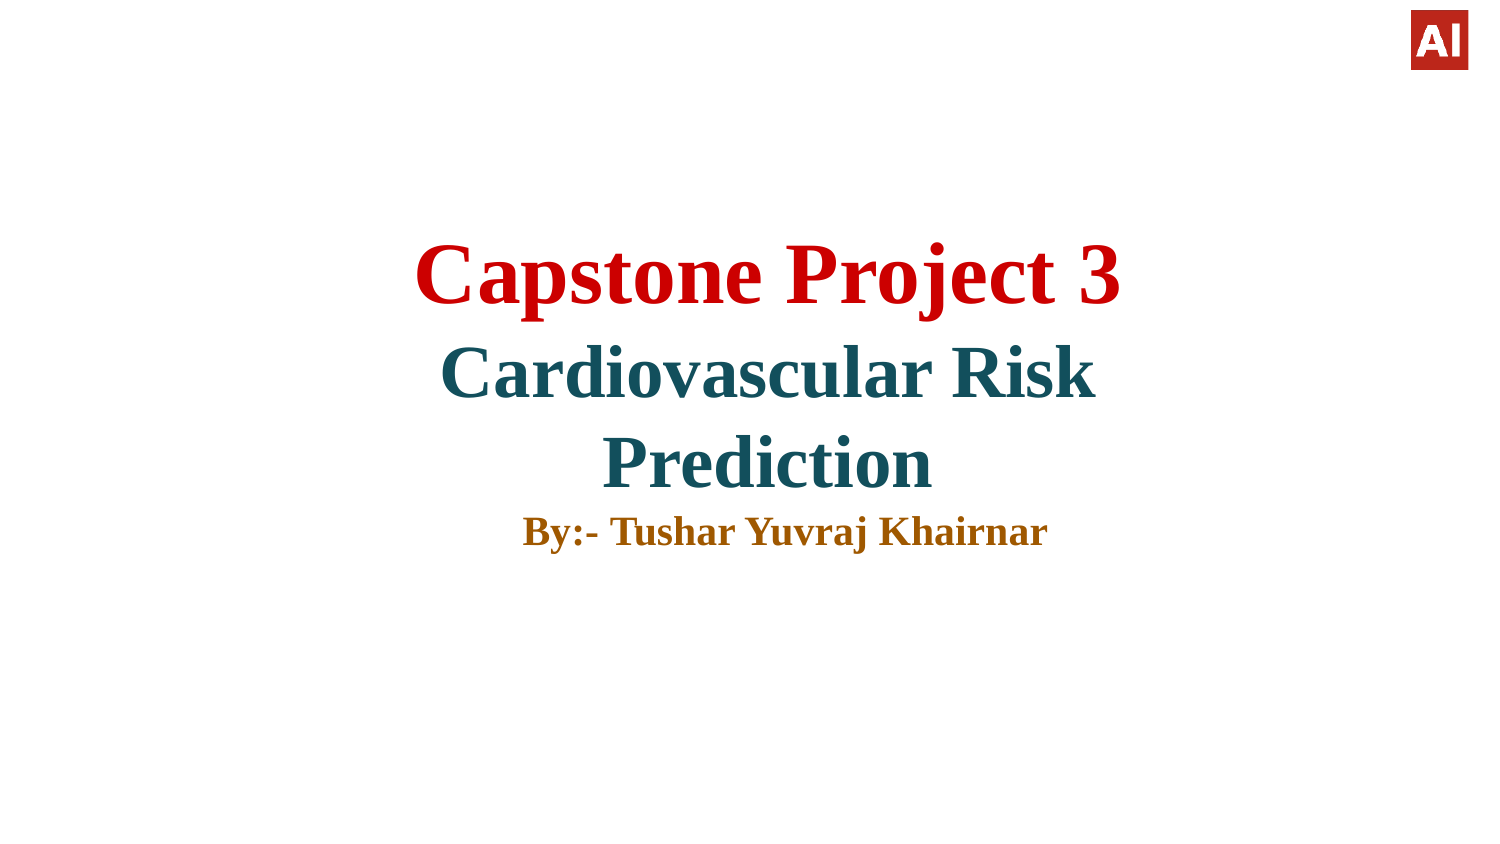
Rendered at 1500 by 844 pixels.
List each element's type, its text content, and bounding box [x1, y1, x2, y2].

text_box By:- Tushar Yuvraj Khairnar [520, 501, 1063, 554]
picture [1411, 10, 1469, 70]
title Capstone Project 3 Cardiovascular Risk Prediction [241, 214, 1259, 503]
